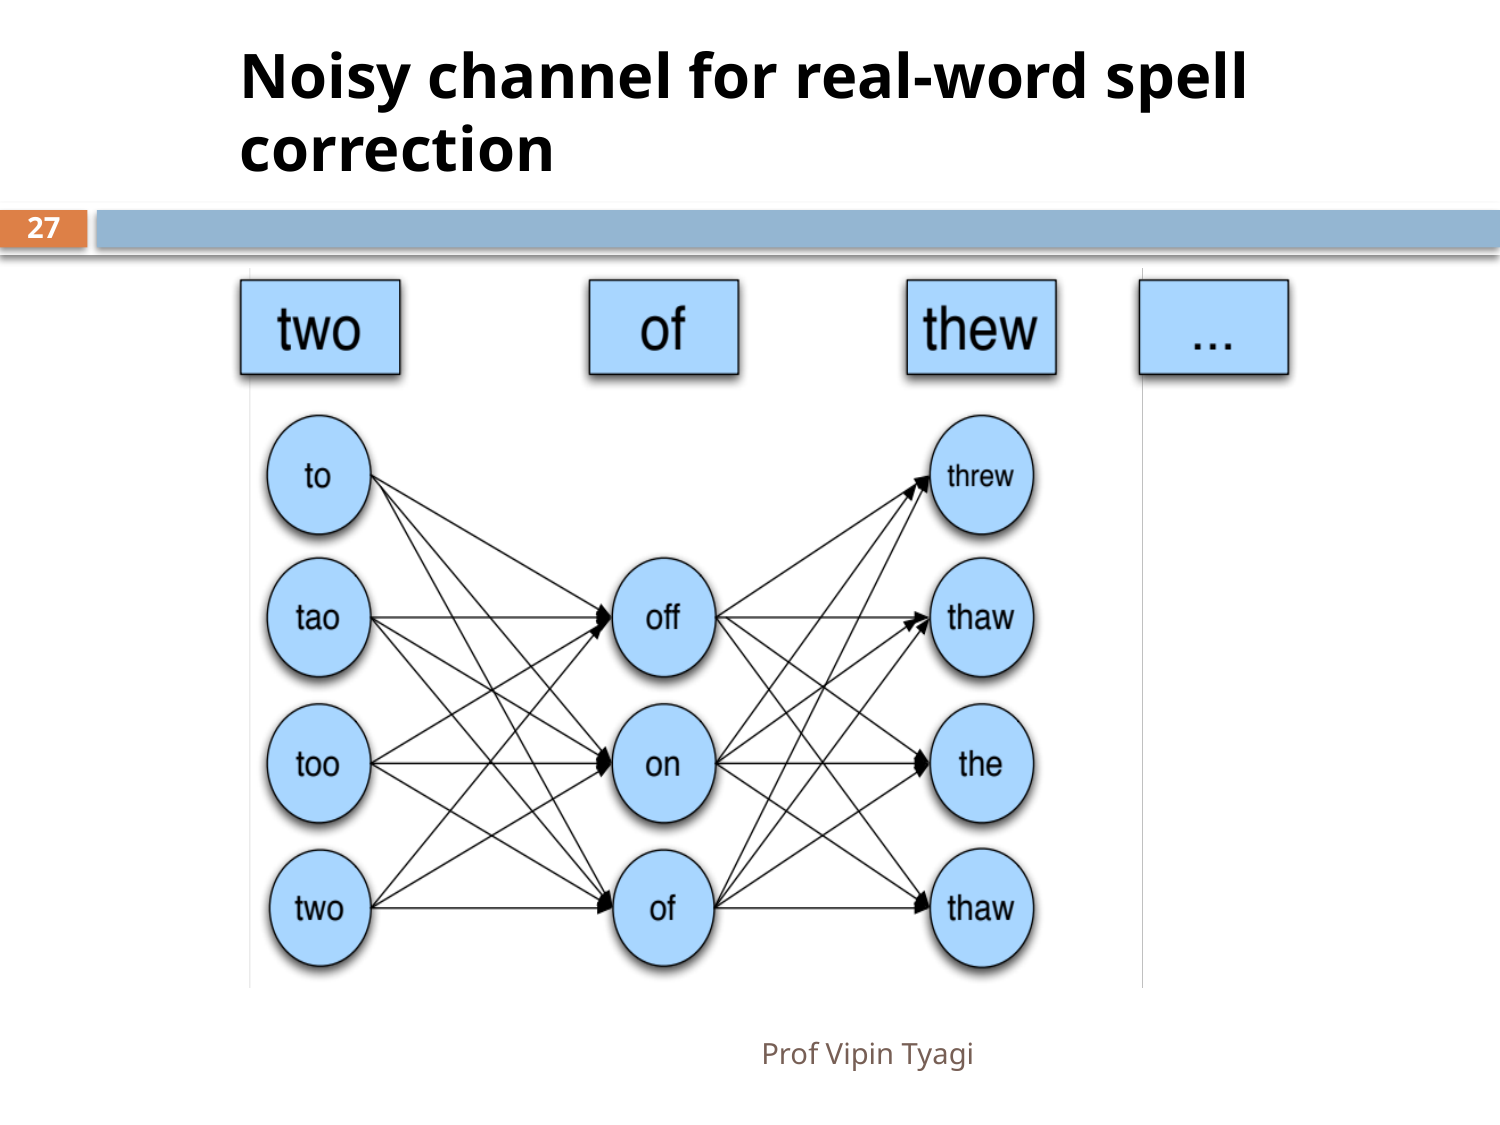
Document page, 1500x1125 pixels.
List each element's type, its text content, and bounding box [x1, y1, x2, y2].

footer Prof Vipin Tyagi [99, 1024, 990, 1085]
title Noisy channel for real-word spell correction [225, 29, 1488, 192]
picture [224, 268, 1301, 988]
slide_number 27 [0, 208, 88, 249]
